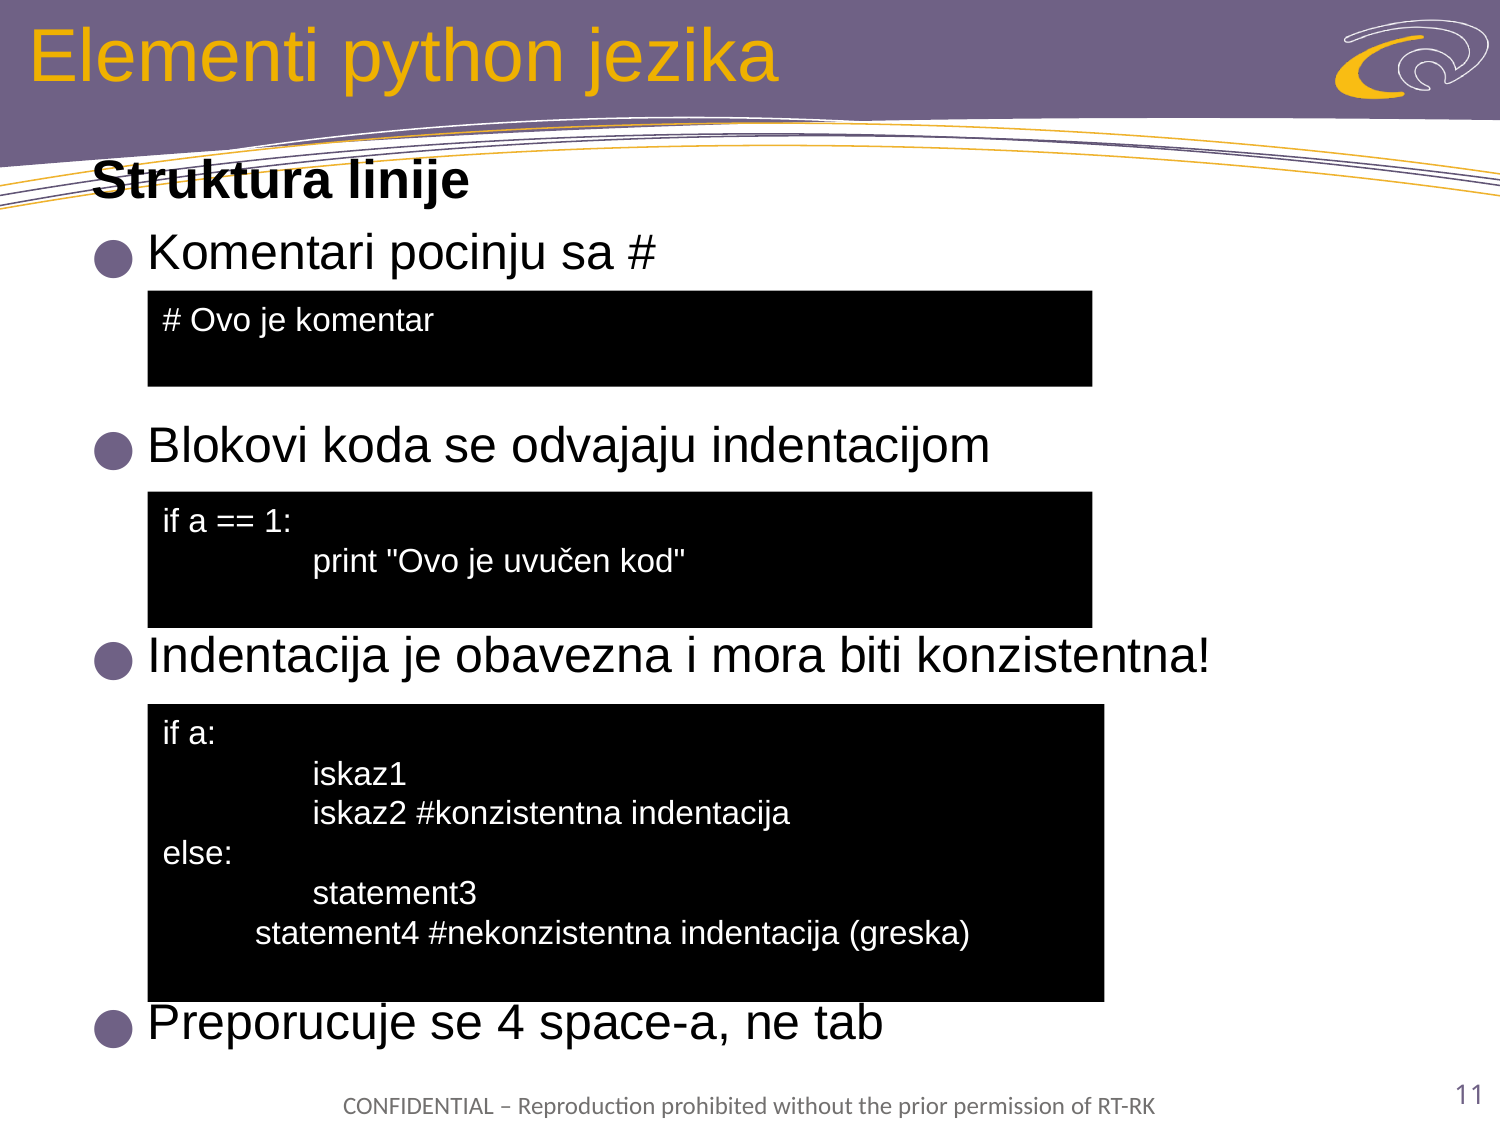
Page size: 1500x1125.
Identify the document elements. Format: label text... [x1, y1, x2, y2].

text_box # Ovo je komentar [147, 290, 1093, 387]
text_box if a == 1: print "Ovo je uvučen kod" [147, 491, 1093, 628]
title Elementi python jezika [13, 0, 1313, 119]
list Struktura linije Komentari pocinju sa # Blokovi koda se odvajaju indentacijom Indentacija je obavezna i mora biti konzistentna! Preporucuje se 4 space-a, ne tab [76, 137, 1427, 1012]
picture [1322, 0, 1500, 102]
text_box if a: iskaz1 iskaz2 #konzistentna indentacija else: statement3 statement4 #nekonzistentna indentacija (greska) [147, 704, 1105, 1002]
